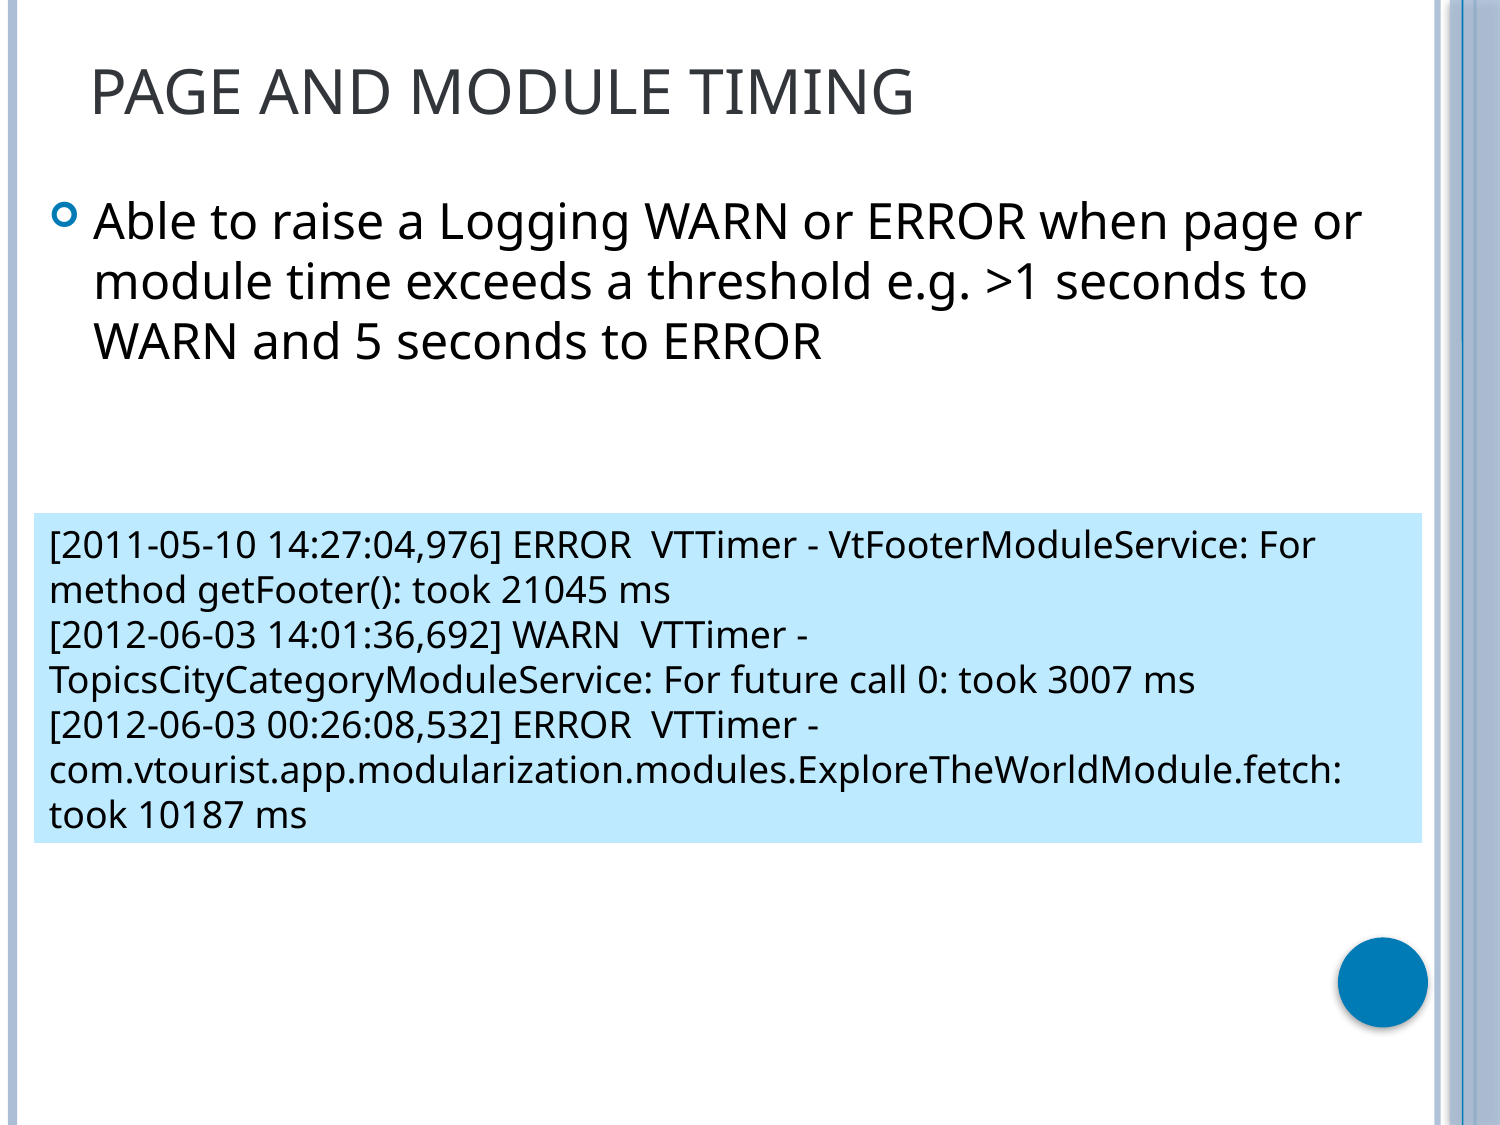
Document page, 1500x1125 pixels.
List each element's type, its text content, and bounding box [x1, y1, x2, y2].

text_box [2011-05-10 14:27:04,976] ERROR VTTimer - VtFooterModuleService: For method getFooter(): took 21045 ms [2012-06-03 14:01:36,692] WARN VTTimer - TopicsCityCategoryModuleService: For future call 0: took 3007 ms [2012-06-03 00:26:08,532] ERROR VTTimer - com.vtourist.app.modularization.modules.ExploreTheWorldModule.fetch: took 10187 ms [34, 513, 1423, 843]
title Page and Module Timing [75, 45, 1300, 181]
slide_number 21 [1125, 1083, 1475, 1109]
list Able to raise a Logging WARN or ERROR when page or module time exceeds a threshold e.g. >1 seconds to WARN and 5 seconds to ERROR [34, 181, 1423, 415]
